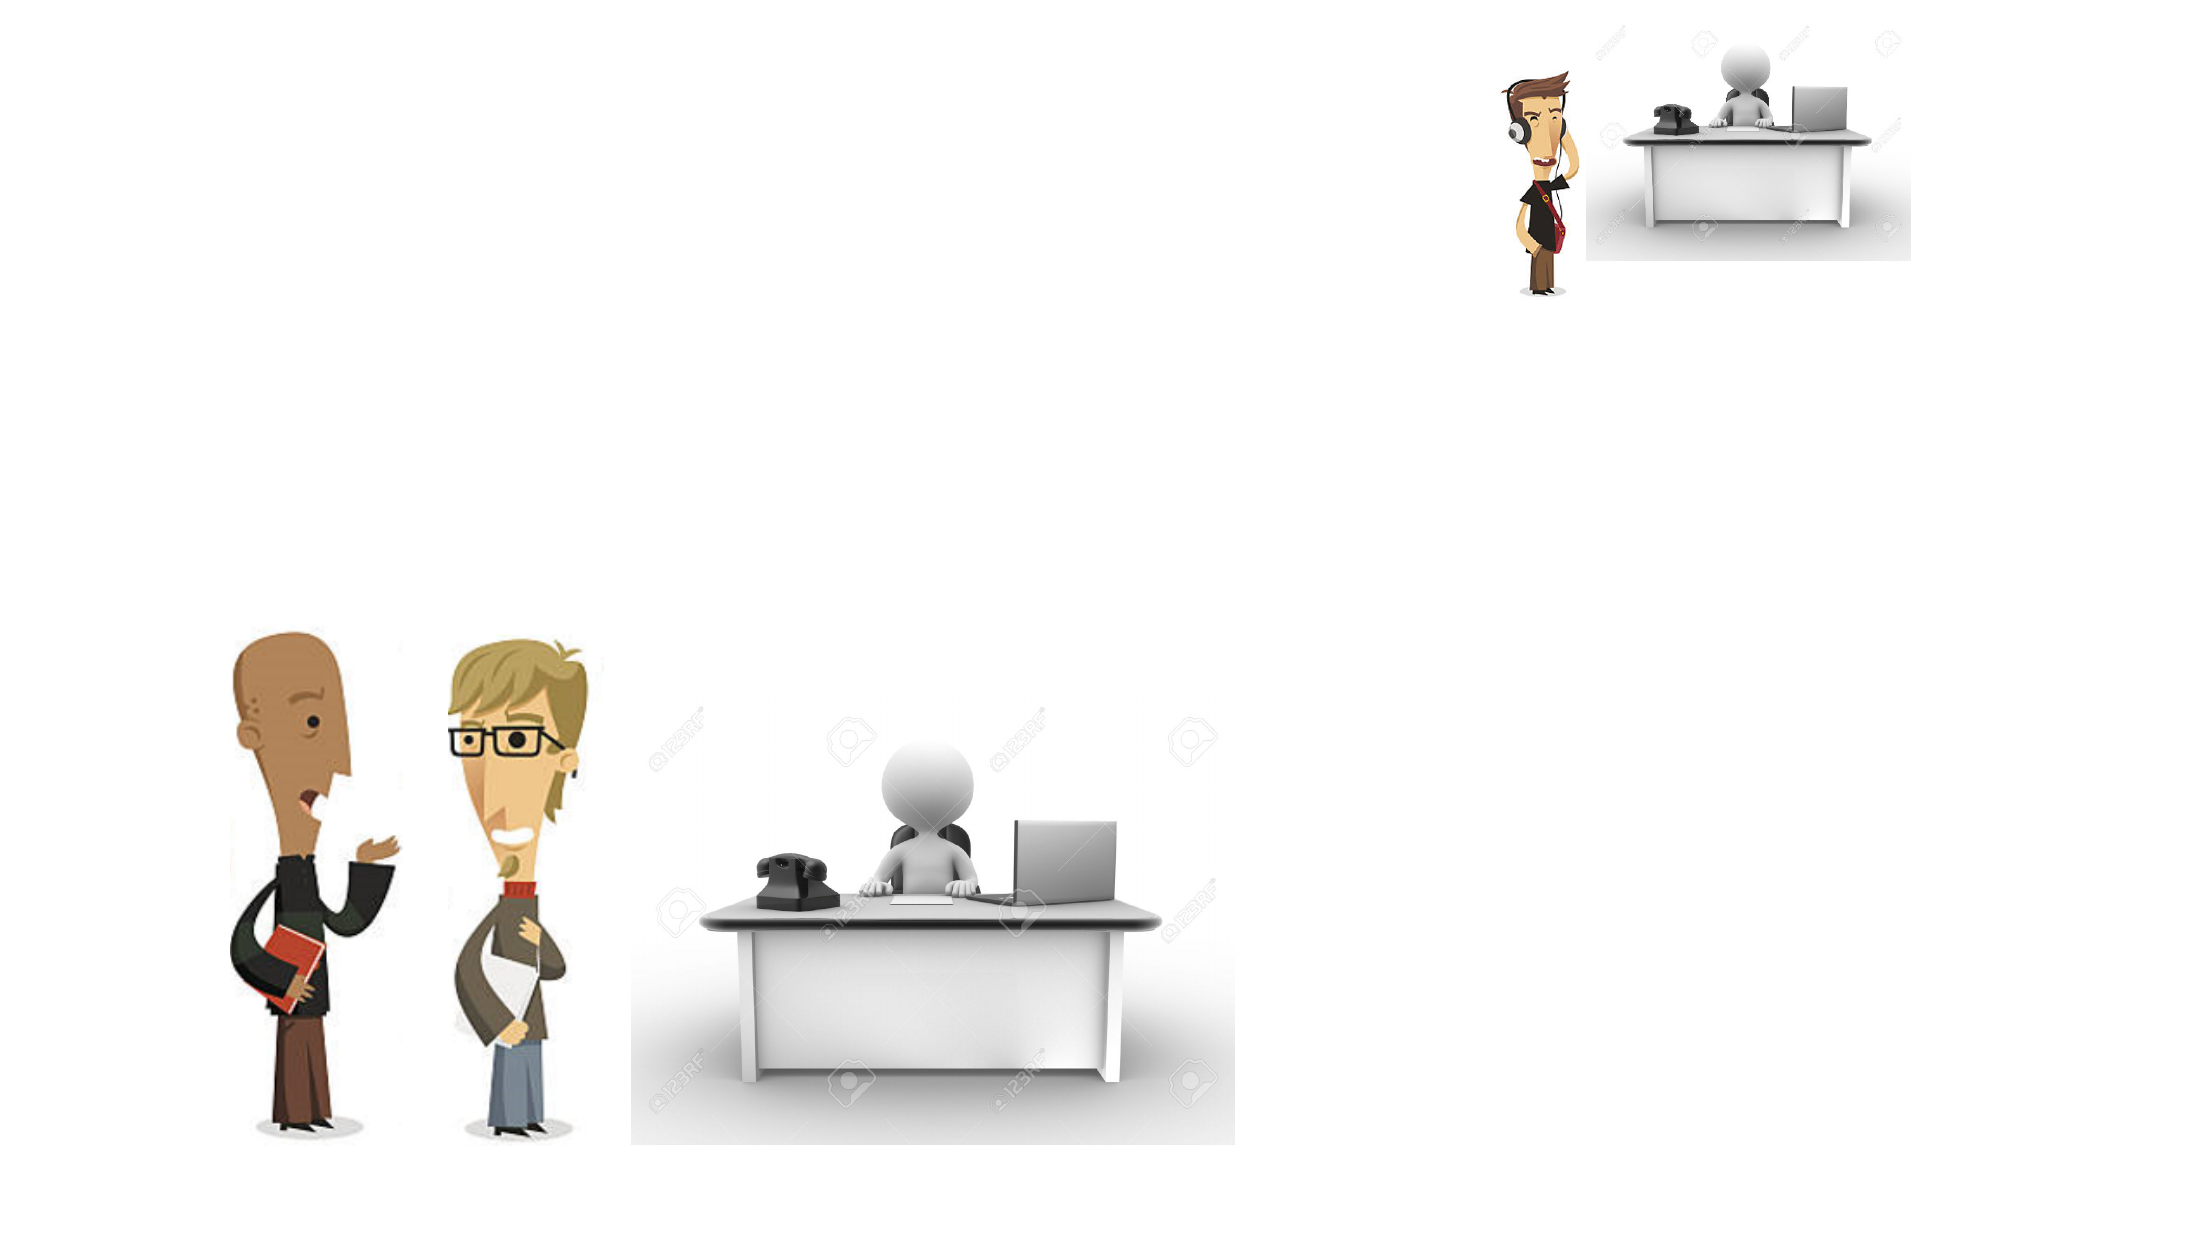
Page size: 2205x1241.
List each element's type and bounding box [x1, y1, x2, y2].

picture [631, 692, 1236, 1146]
picture [1498, 61, 1583, 306]
text_box [425, 634, 604, 1147]
picture [1586, 17, 1911, 261]
text_box [229, 621, 416, 1147]
